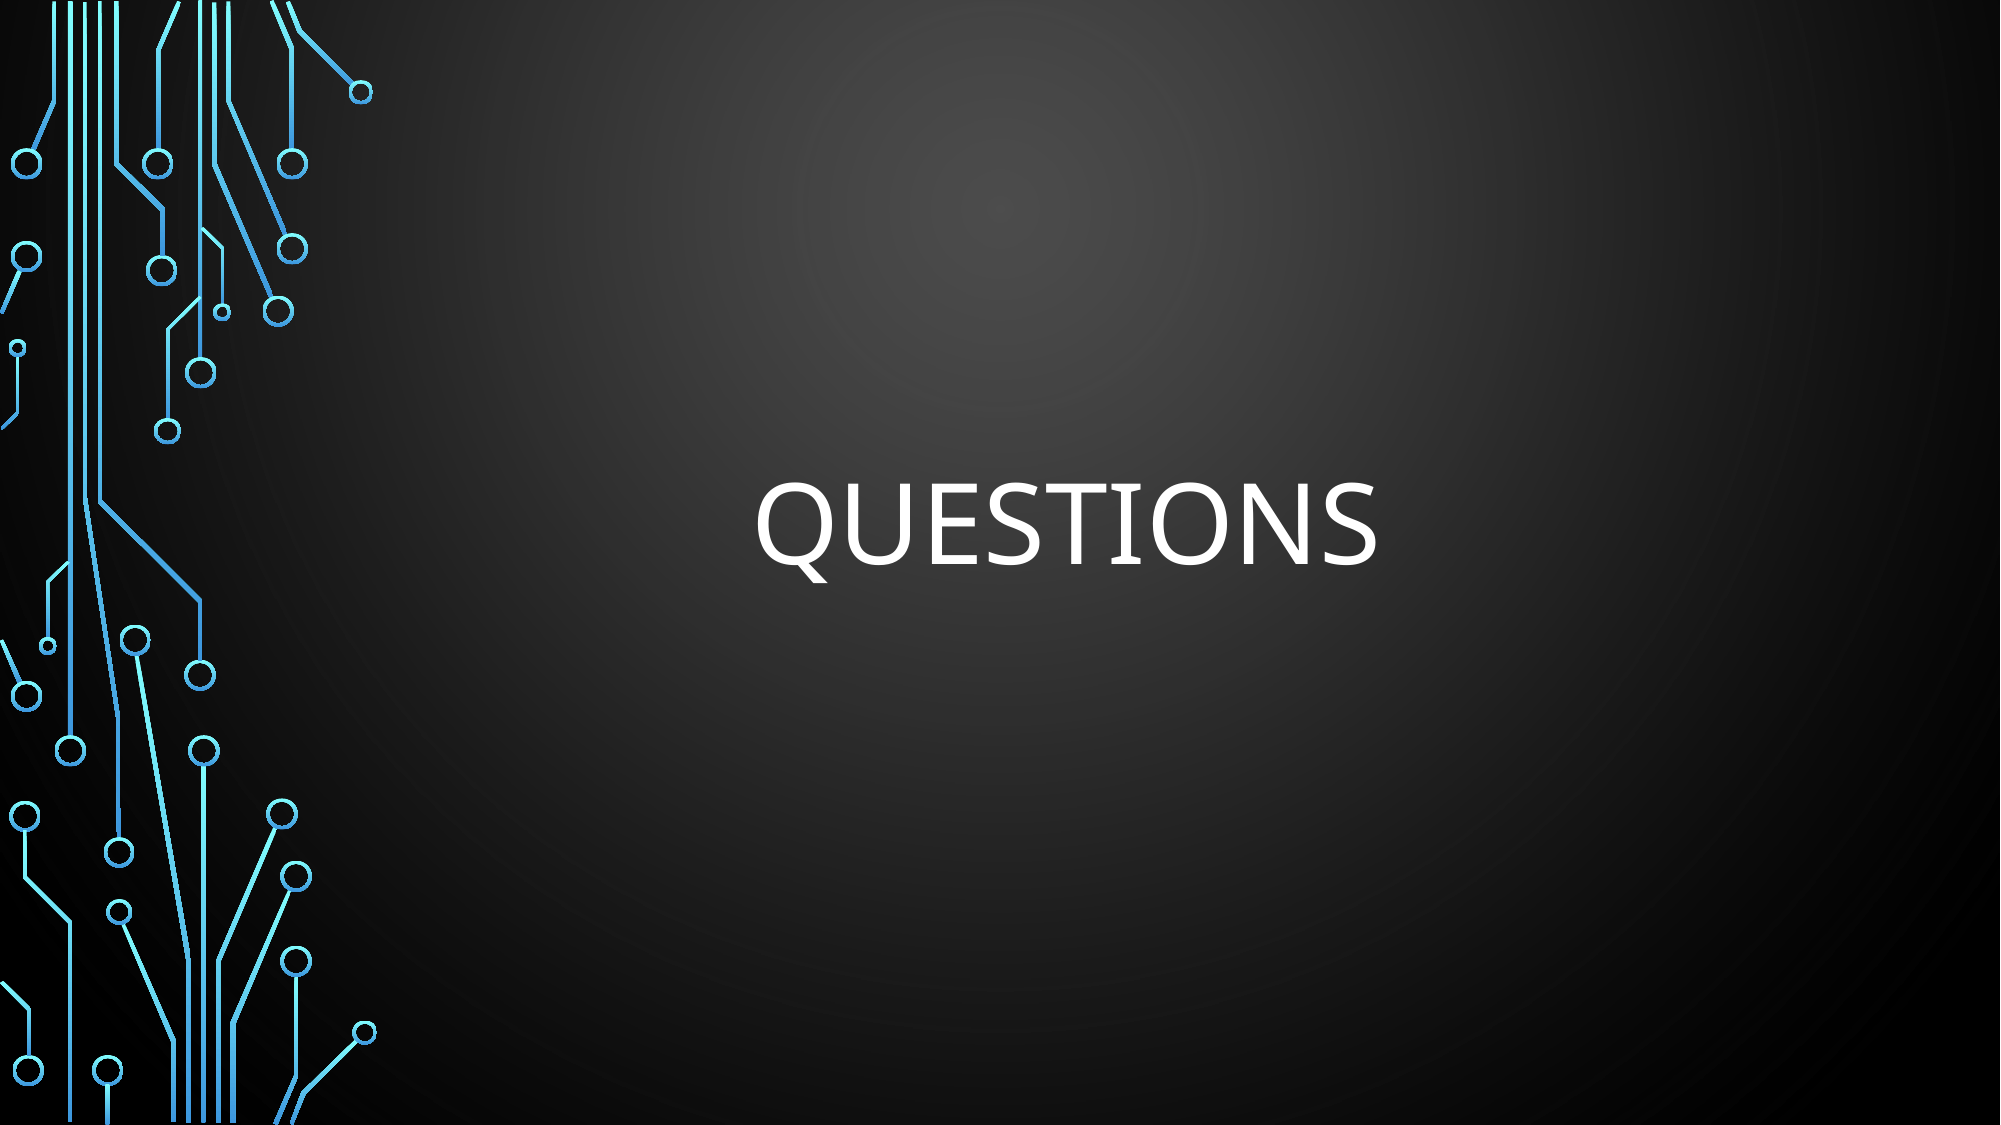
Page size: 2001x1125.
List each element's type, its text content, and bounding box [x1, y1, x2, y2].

picture [16, 1059, 40, 1082]
title questions [360, 434, 1772, 595]
picture [356, 1024, 373, 1041]
picture [15, 245, 38, 268]
picture [0, 0, 2000, 1125]
picture [15, 684, 38, 708]
picture [284, 949, 308, 973]
picture [96, 1059, 120, 1082]
picture [280, 152, 304, 176]
